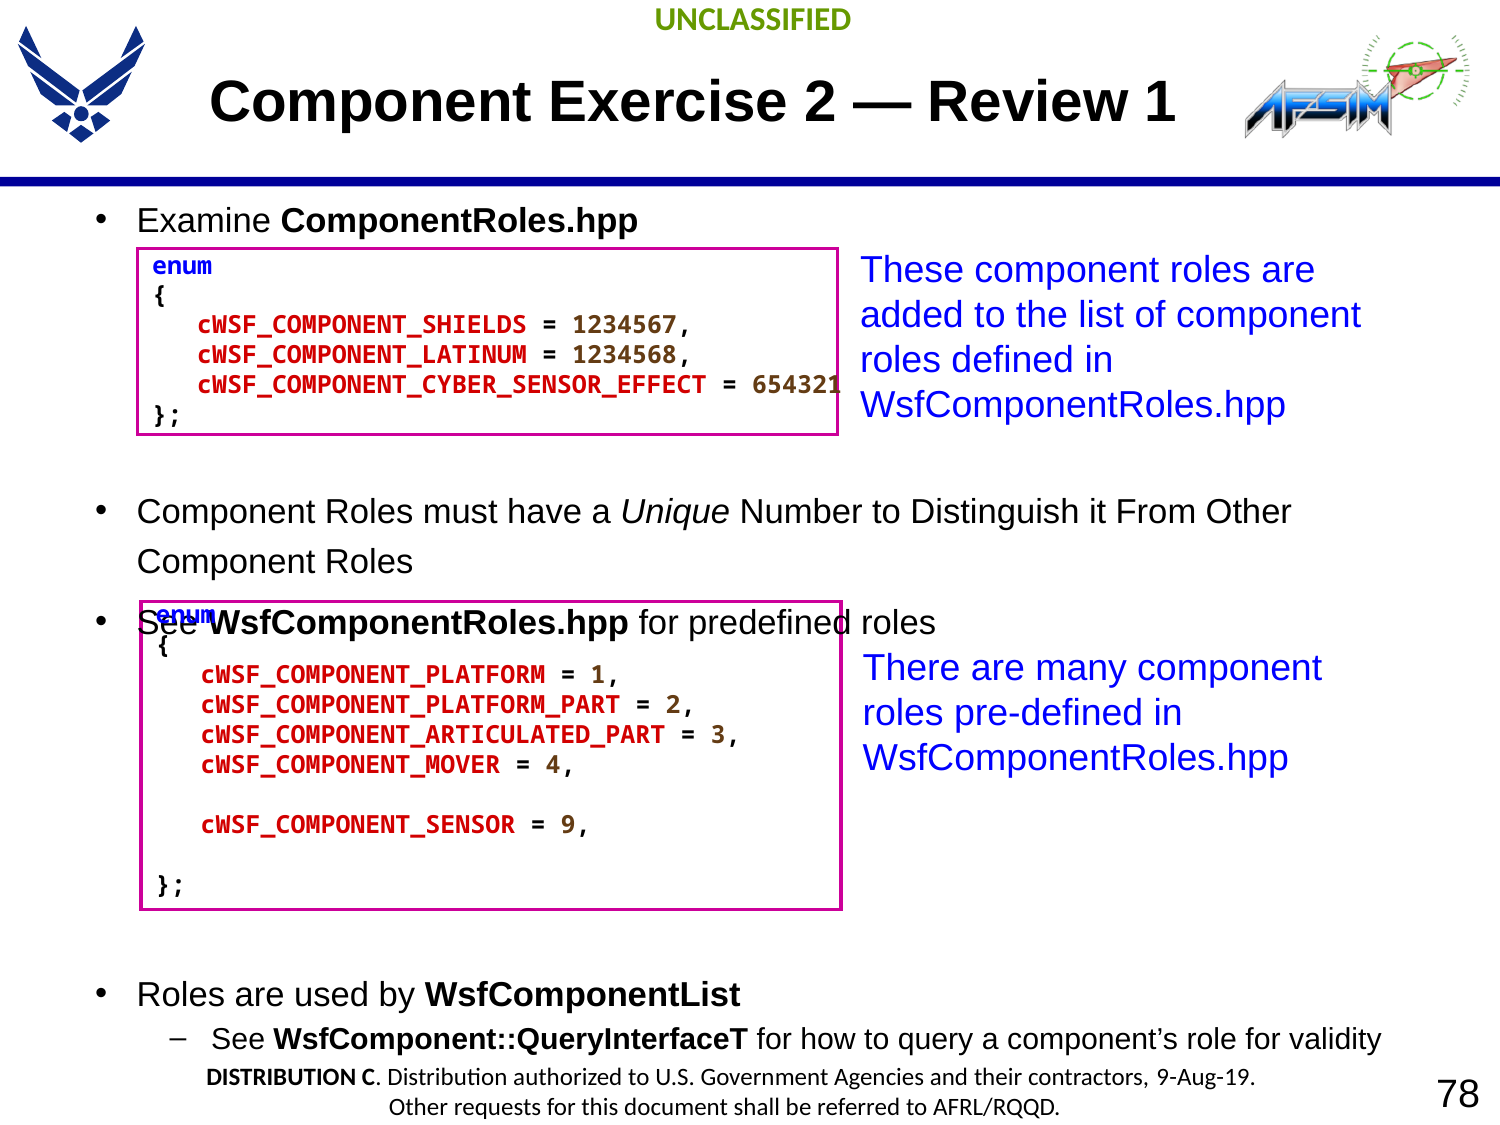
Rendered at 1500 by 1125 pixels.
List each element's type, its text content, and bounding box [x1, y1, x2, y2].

text_box These component roles are added to the list of component roles defined in WsfComponentRoles.hpp [845, 237, 1433, 433]
text_box enum { cWSF_COMPONENT_SHIELDS = 1234567, cWSF_COMPONENT_LATINUM = 1234568, cWSF_COMPONENT_CYBER_SENSOR_EFFECT = 654321 }; [137, 241, 888, 437]
picture [1238, 22, 1483, 147]
title Component Exercise 2 — Review 1 [150, 4, 1238, 179]
text_box There are many component roles pre-defined in WsfComponentRoles.hpp [848, 635, 1369, 786]
list Examine ComponentRoles.hpp Component Roles must have a Unique Number to Distinguish it From Other Component Roles See WsfComponentRoles.hpp for predefined roles Roles are used by WsfComponentList See WsfComponent::QueryInterfaceT for how to query a component’s role for validity [75, 179, 1425, 1090]
